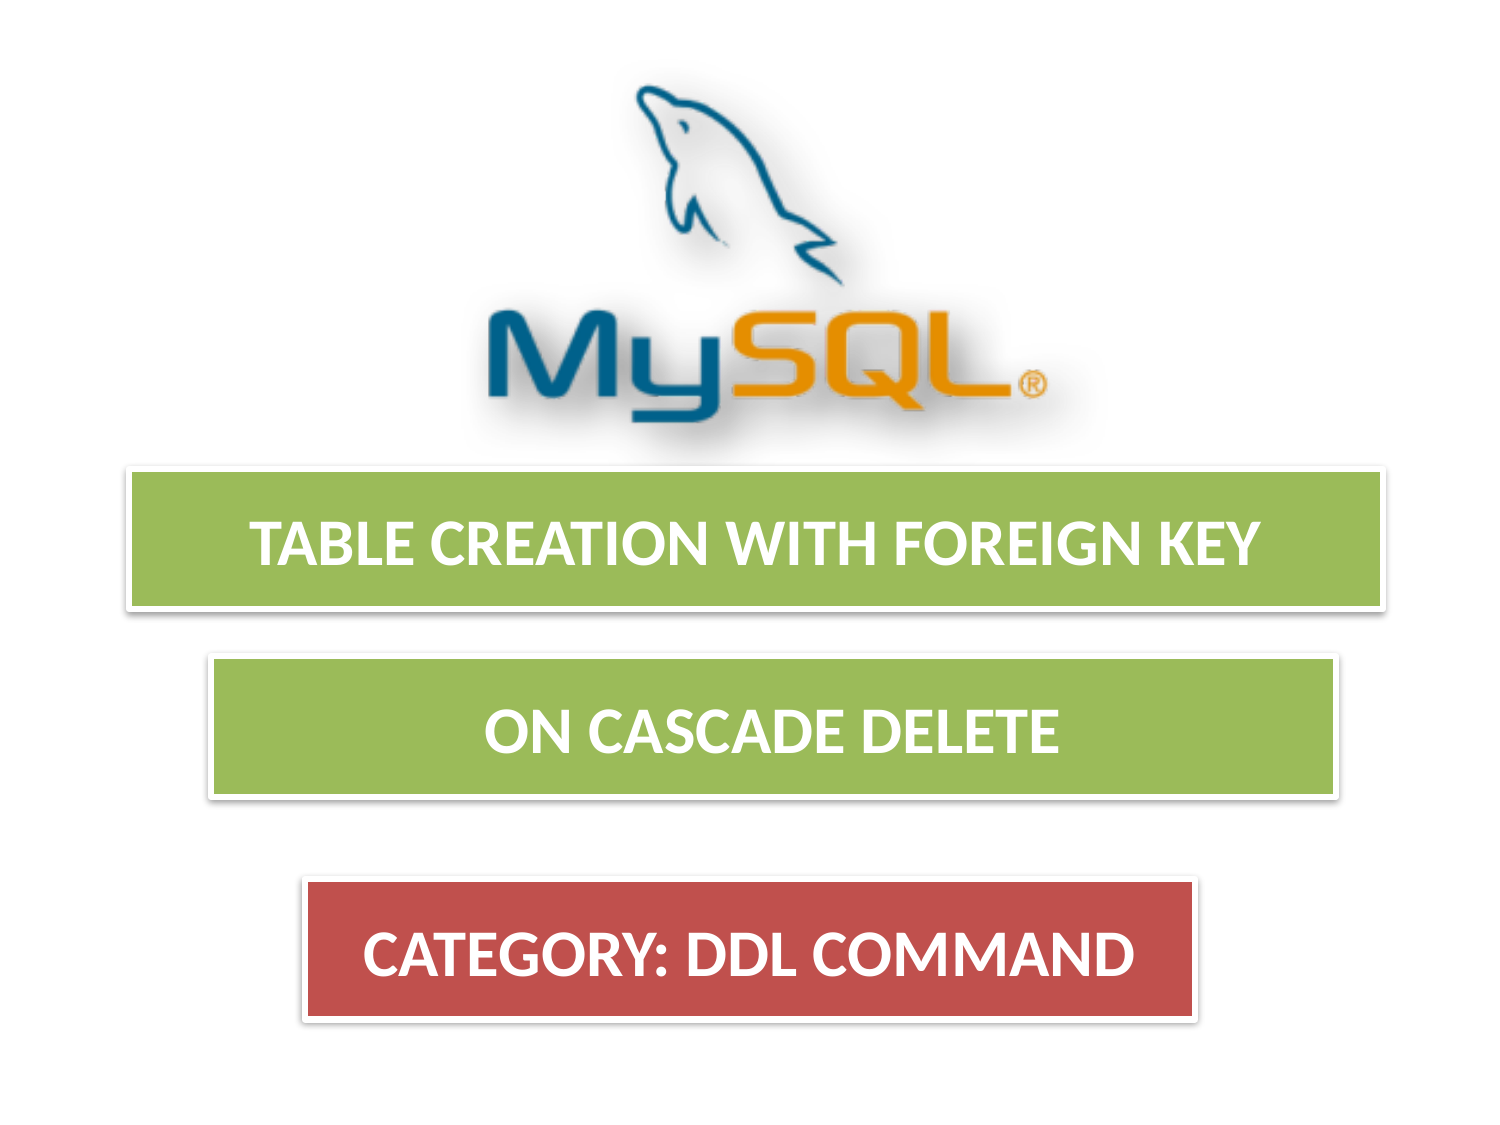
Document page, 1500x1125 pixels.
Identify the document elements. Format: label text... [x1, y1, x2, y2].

picture [468, 70, 1067, 440]
text_box ON CASCADE DELETE [210, 656, 1336, 797]
text_box TABLE CREATION WITH FOREIGN KEY [128, 468, 1383, 610]
text_box CATEGORY: DDL COMMAND [304, 878, 1196, 1020]
